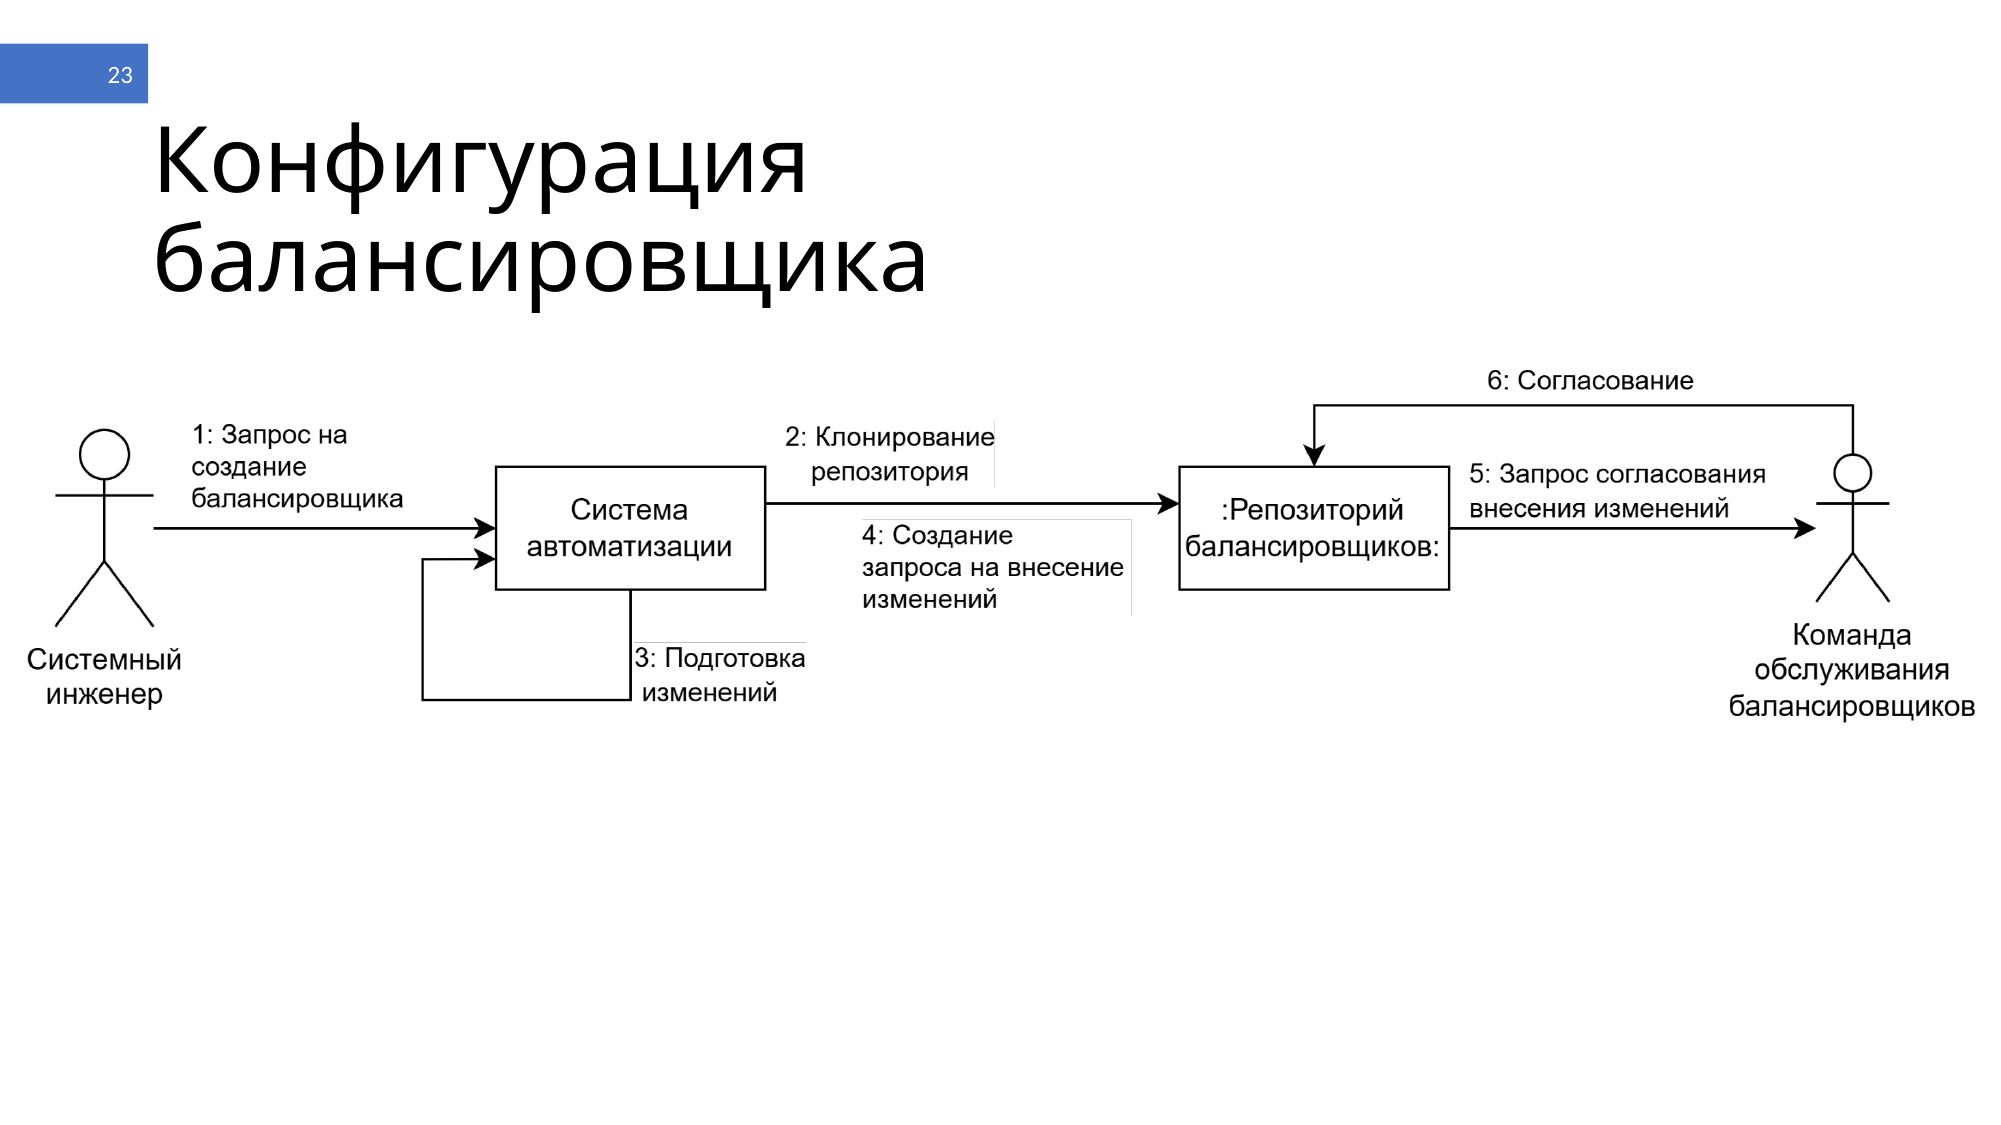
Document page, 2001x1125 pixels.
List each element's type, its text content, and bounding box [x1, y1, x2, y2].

text_box Конфигурация балансировщика [137, 103, 1417, 321]
picture [0, 340, 2000, 787]
text_box 23 [27, 43, 149, 104]
text_box [0, 43, 27, 104]
